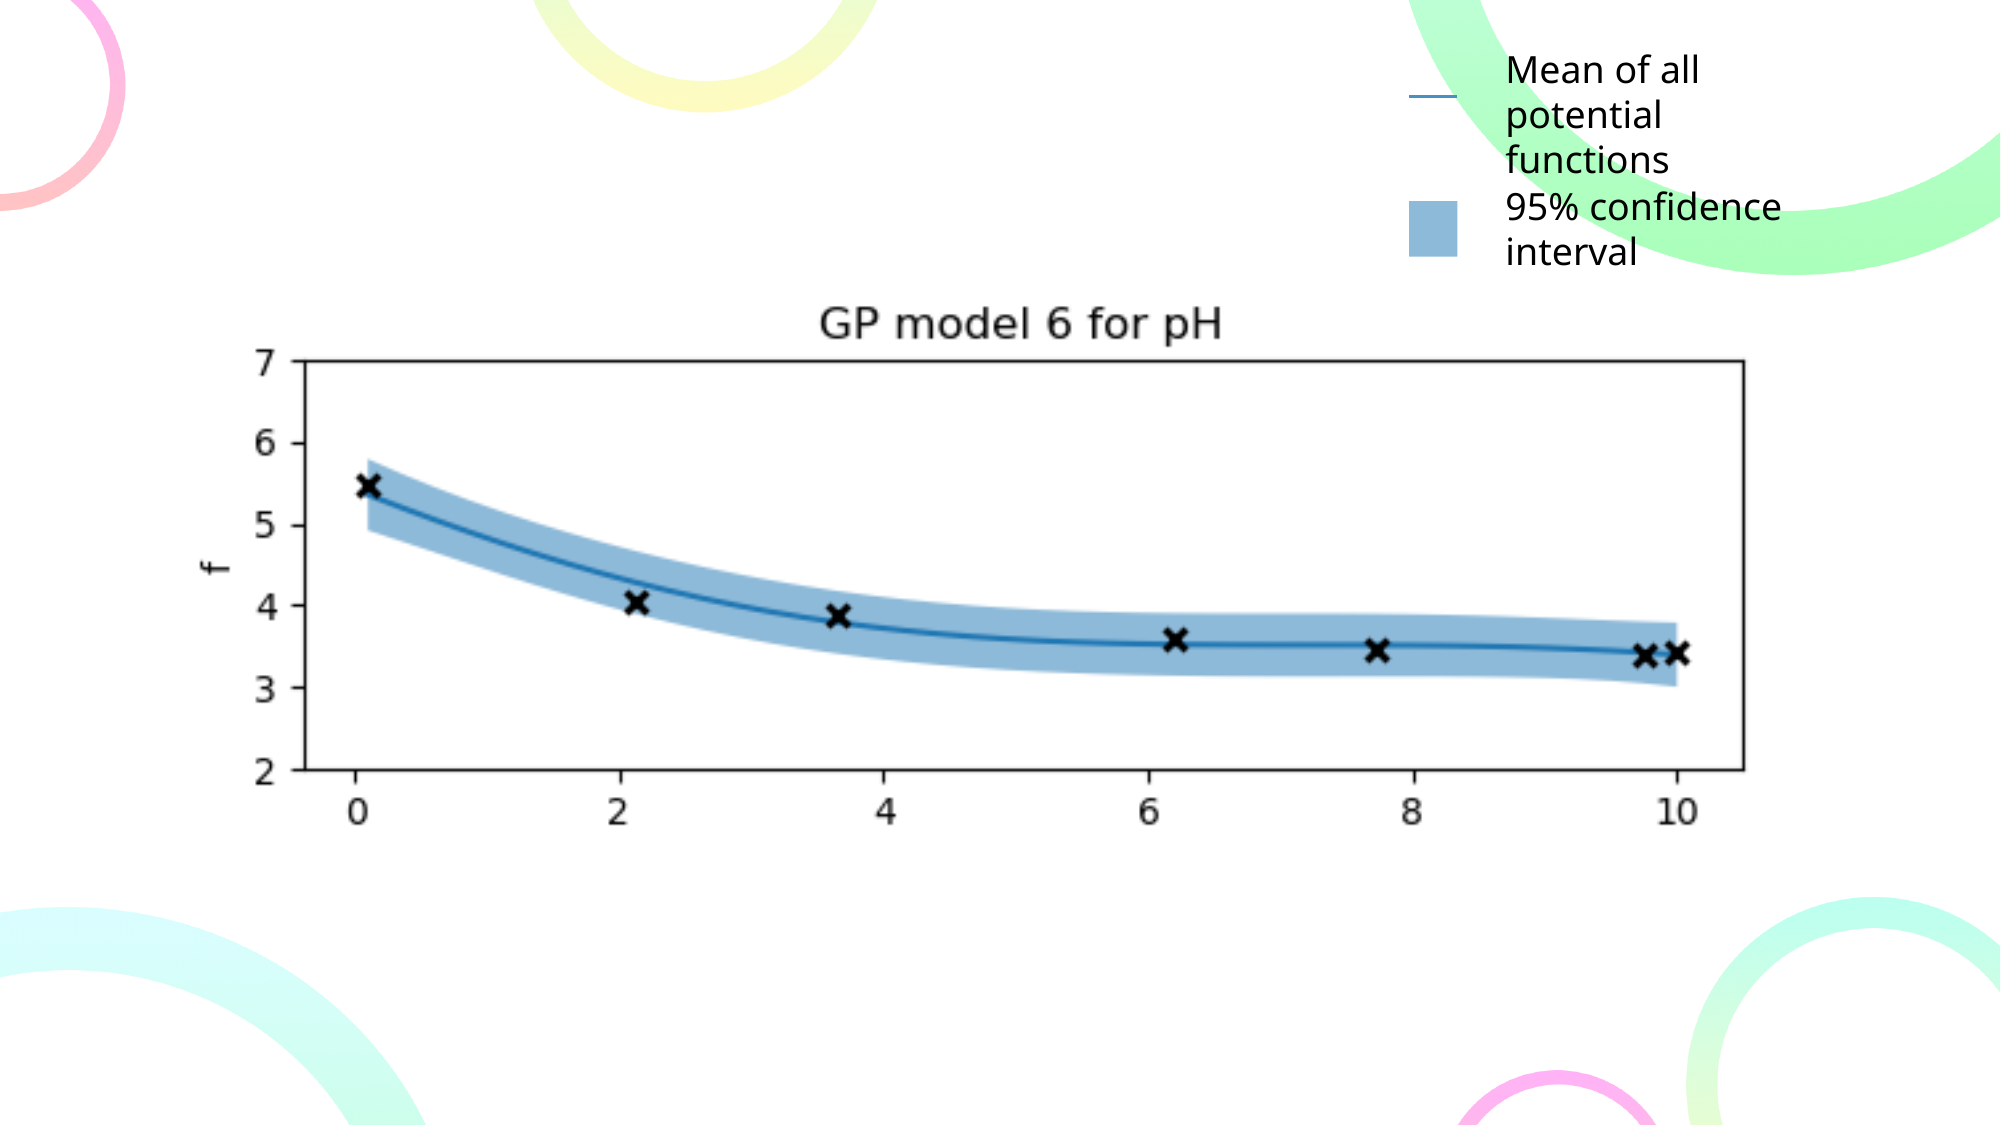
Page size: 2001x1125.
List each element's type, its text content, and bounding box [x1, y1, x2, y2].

picture [0, 0, 2001, 1125]
text_box [1408, 200, 1459, 258]
text_box Mean of all potential functions [1490, 38, 1849, 189]
text_box 95% confidence interval [1490, 175, 1817, 281]
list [71, 296, 1929, 829]
